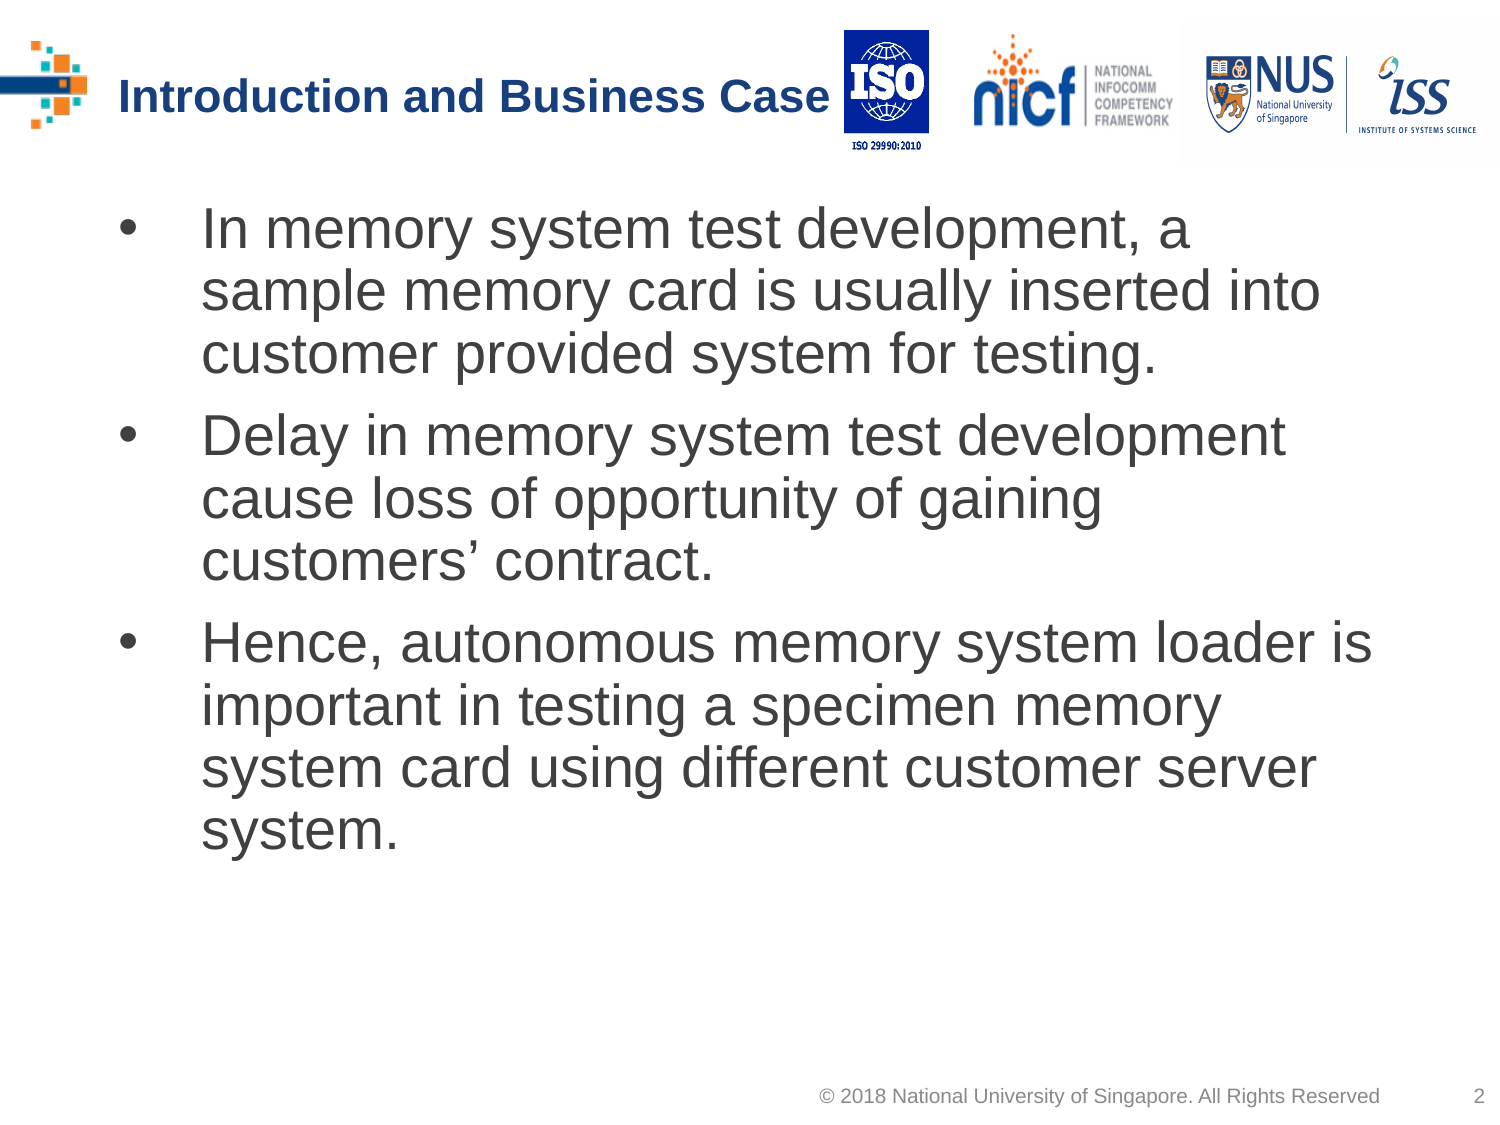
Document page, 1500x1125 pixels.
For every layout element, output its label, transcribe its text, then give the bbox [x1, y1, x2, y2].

list In memory system test development, a sample memory card is usually inserted into customer provided system for testing. Delay in memory system test development cause loss of opportunity of gaining customers’ contract. Hence, autonomous memory system loader is important in testing a specimen memory system card using different customer server system. [103, 191, 1397, 872]
picture [844, 30, 929, 158]
picture [974, 34, 1173, 137]
title Introduction and Business Case [103, 41, 853, 153]
picture [1180, 22, 1500, 167]
picture [0, 41, 87, 131]
footer © 2018 National University of Singapore. All Rights Reserved [804, 1065, 1397, 1125]
slide_number 2 [1407, 1065, 1500, 1125]
